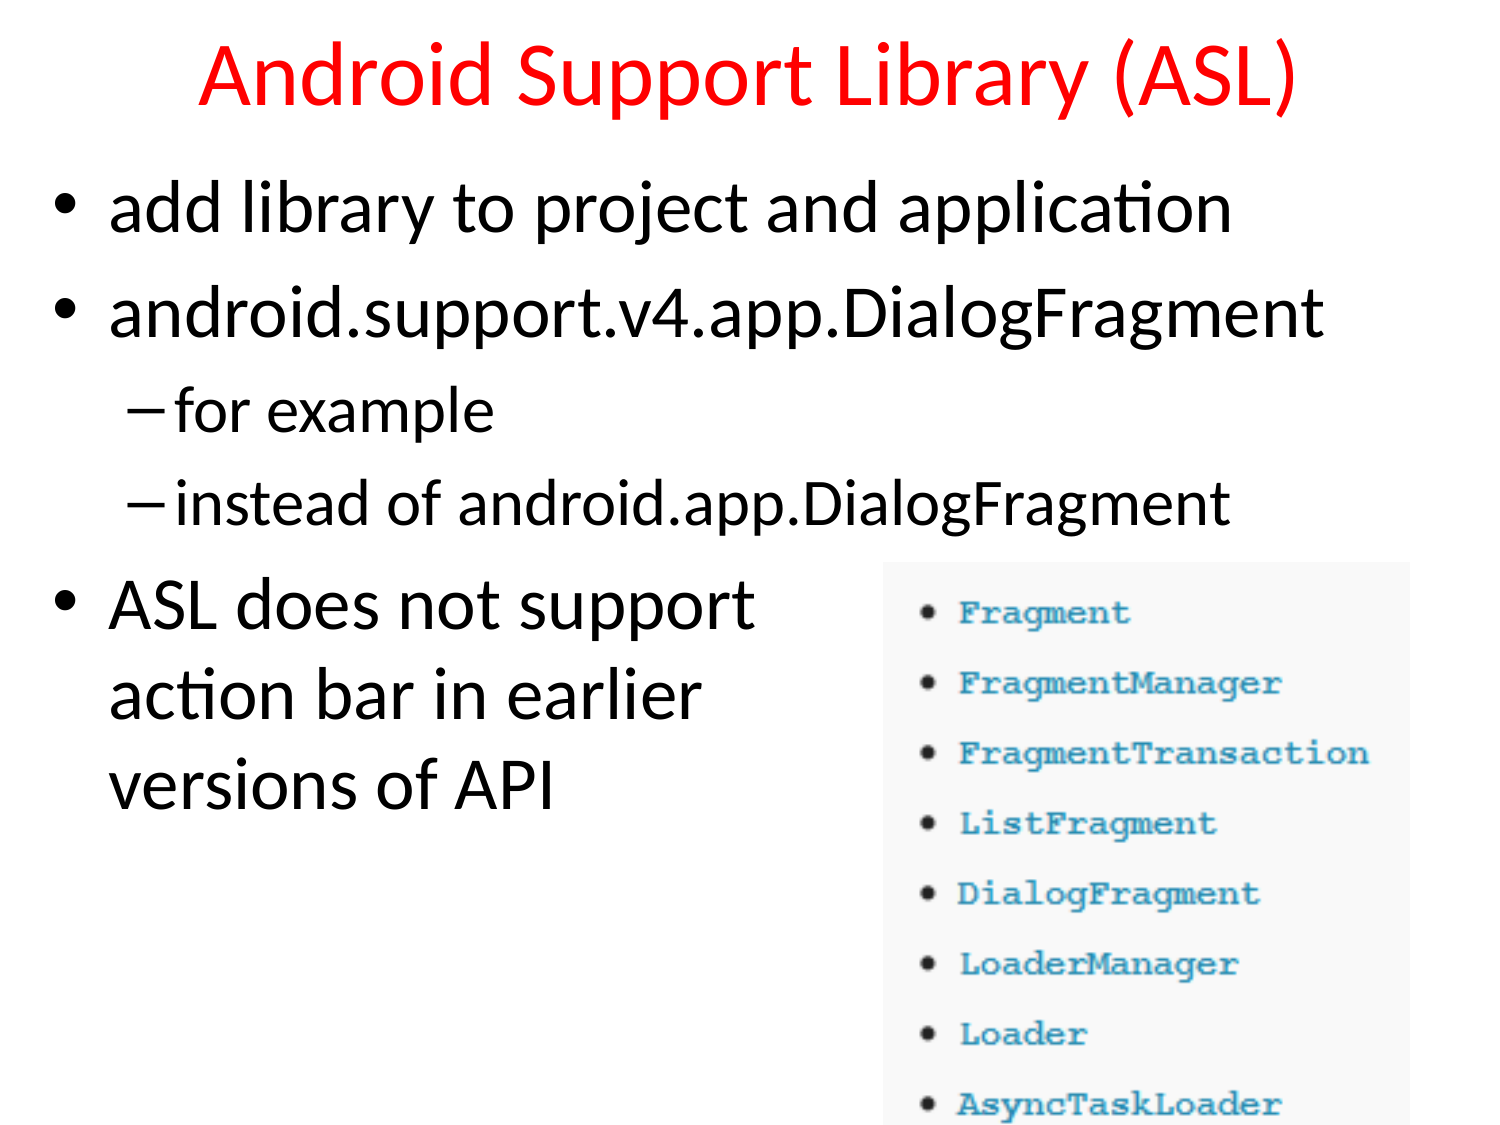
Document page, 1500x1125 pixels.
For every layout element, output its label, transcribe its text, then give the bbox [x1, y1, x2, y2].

list add library to project and application android.support.v4.app.DialogFragment for example instead of android.app.DialogFragment ASL does not support action bar in earlier versions of API [37, 149, 1388, 1005]
picture [883, 562, 1410, 1125]
title Android Support Library (ASL) [75, 0, 1425, 163]
